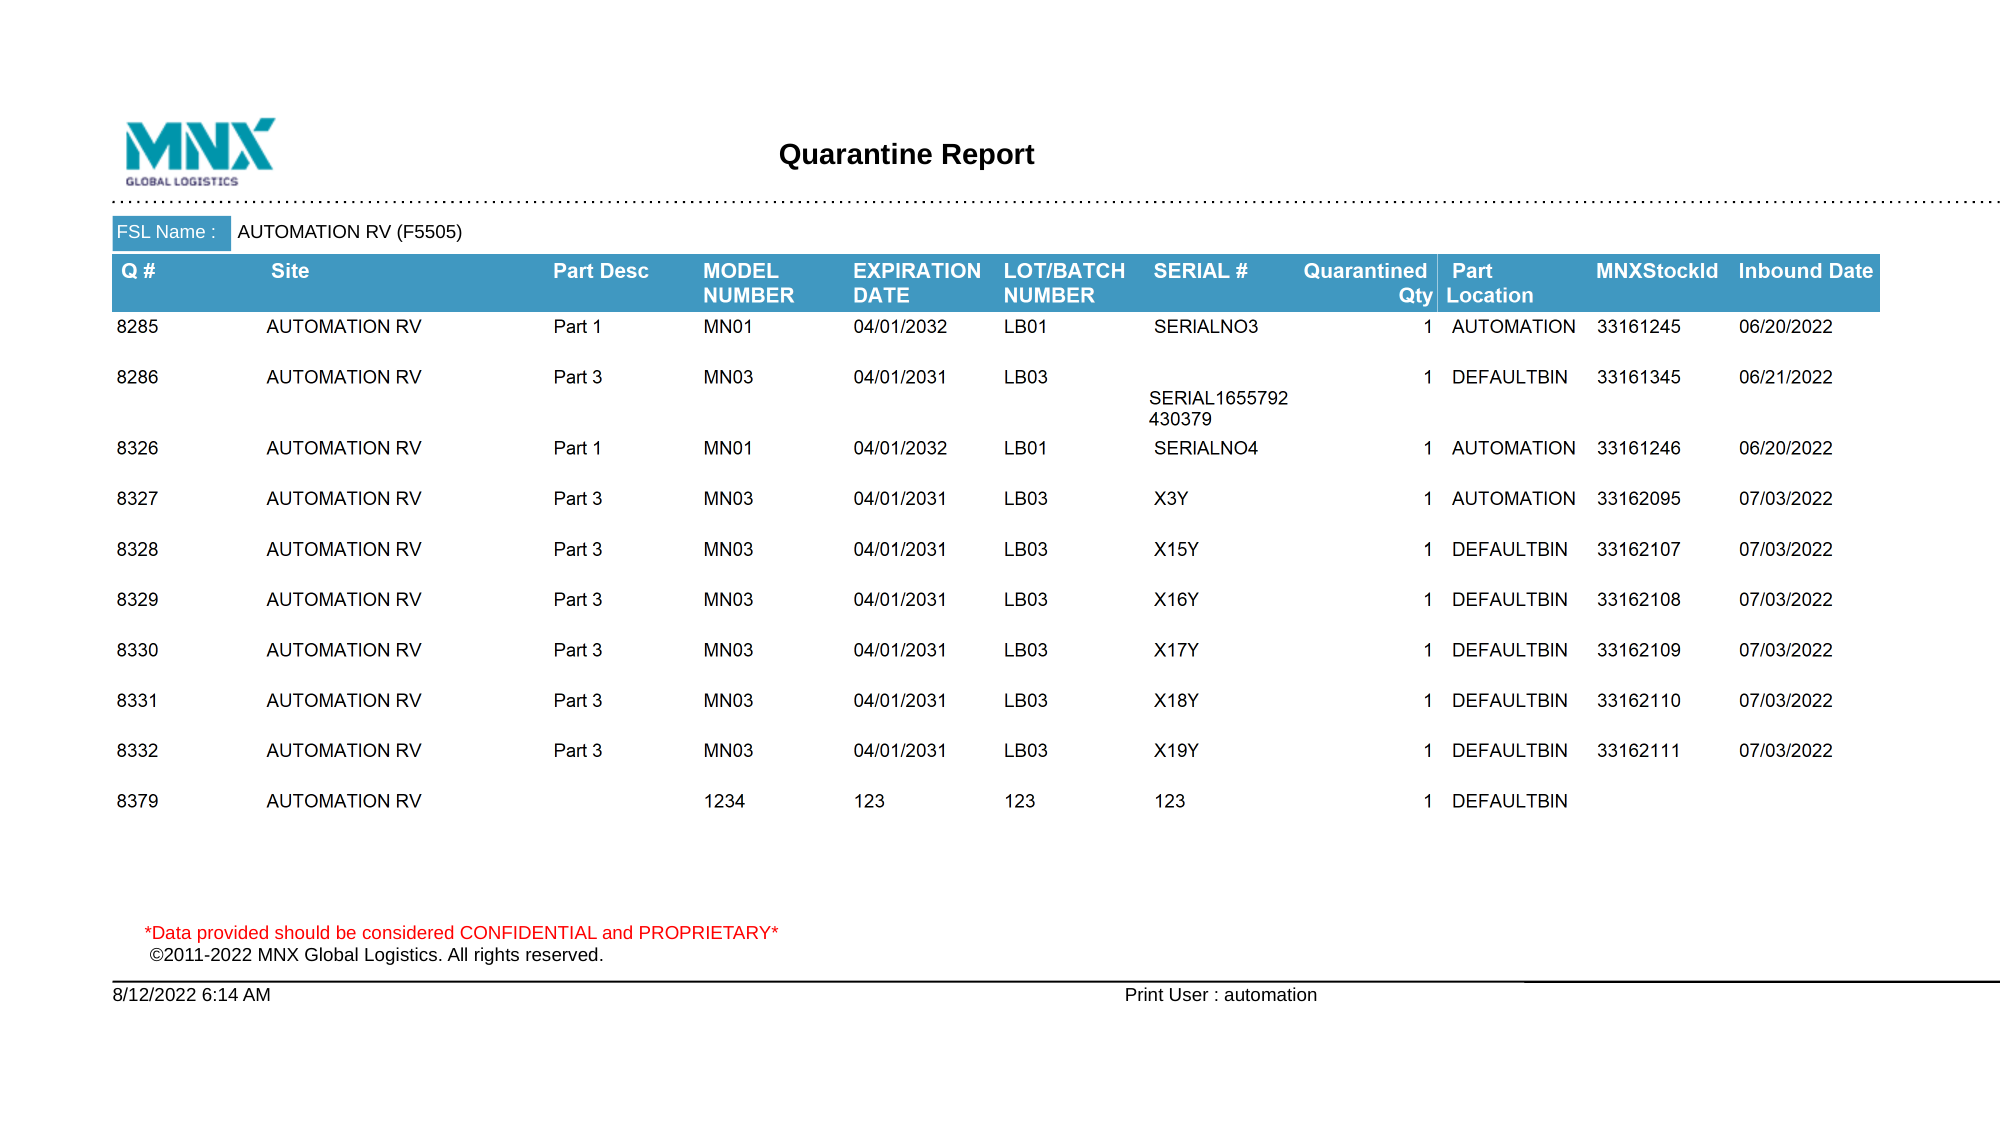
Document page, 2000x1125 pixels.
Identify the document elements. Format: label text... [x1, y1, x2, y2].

text_box *Data provided should be considered CONFIDENTIAL and PROPRIETARY* [144, 920, 1158, 942]
picture [112, 115, 323, 188]
text_box 8/12/2022 6:14 AM [112, 983, 343, 1013]
text_box FSL Name : [112, 215, 232, 252]
text_box Quarantine Report [562, 131, 1252, 173]
text_box Print User : automation [1055, 983, 1387, 1013]
picture [112, 254, 1880, 837]
text_box ©2011-2022 MNX Global Logistics. All rights reserved. [144, 942, 1158, 964]
text_box AUTOMATION RV (F5505) [233, 215, 669, 252]
